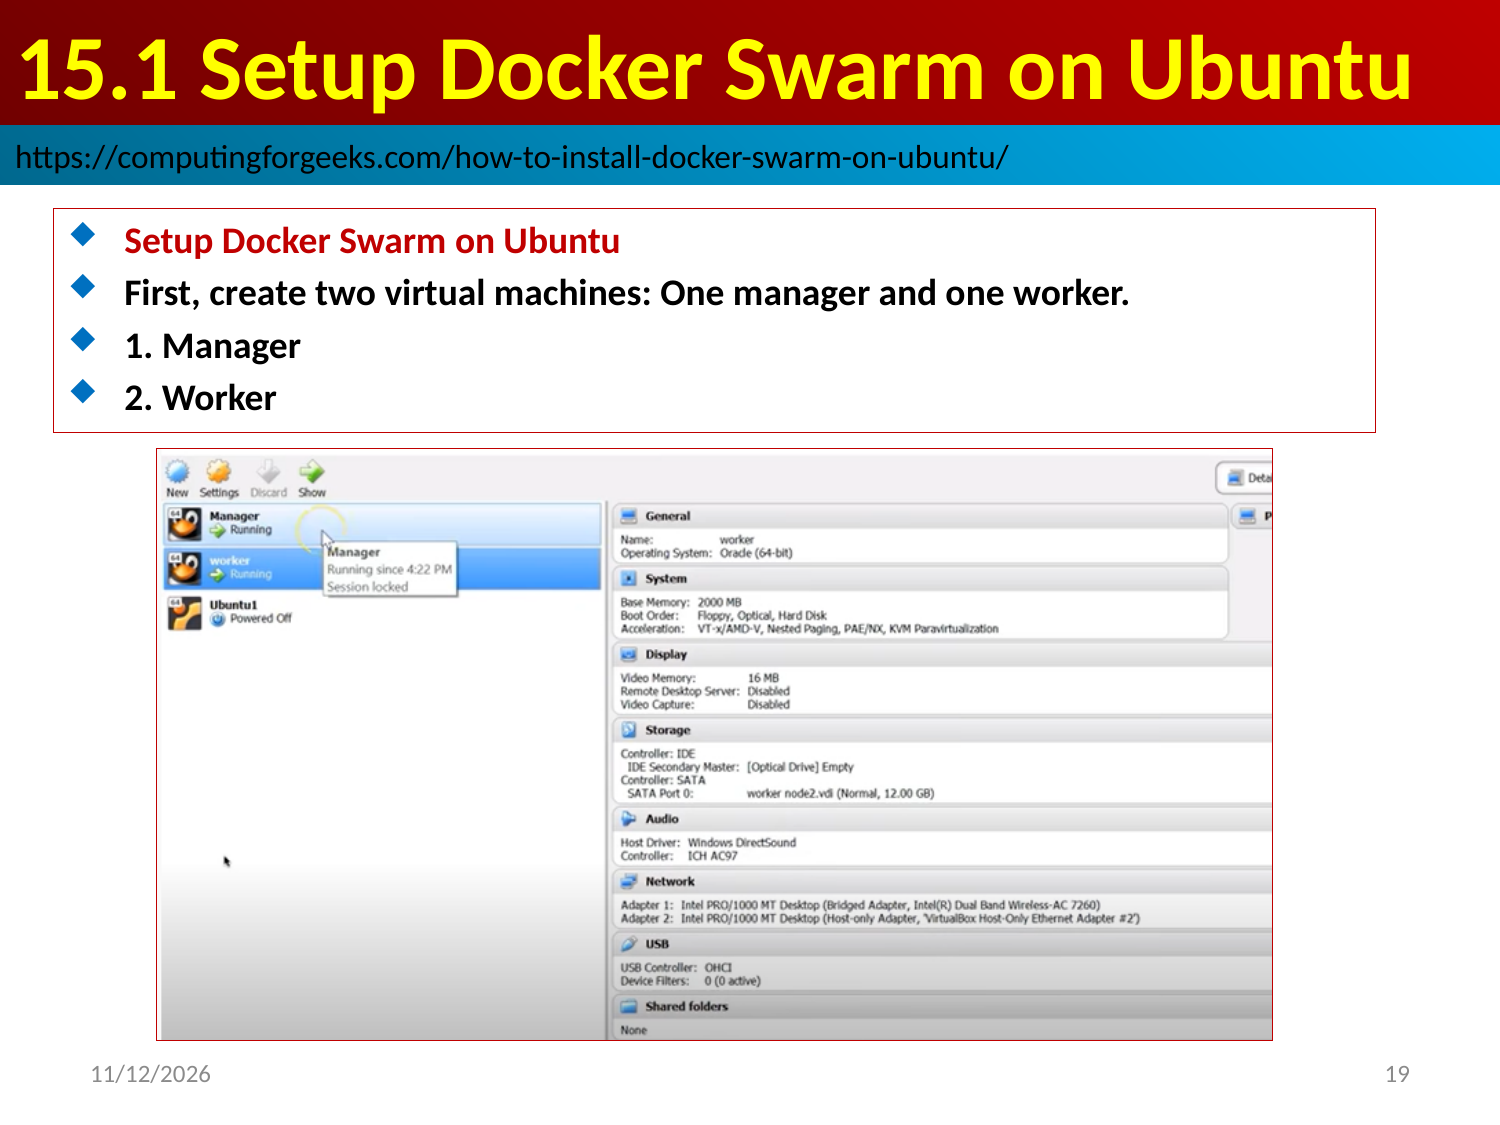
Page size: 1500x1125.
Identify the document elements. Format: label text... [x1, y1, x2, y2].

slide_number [75, 1042, 425, 1103]
picture [156, 448, 1273, 1041]
title 15.1 Setup Docker Swarm on Ubuntu [0, 0, 1500, 125]
subtitle Setup Docker Swarm on Ubuntu First, create two virtual machines: One manager and one worker. 1. Manager 2. Worker [53, 208, 1376, 433]
text_box https://computingforgeeks.com/how-to-install-docker-swarm-on-ubuntu/ [0, 125, 1500, 185]
slide_number 19 [1074, 1042, 1425, 1103]
